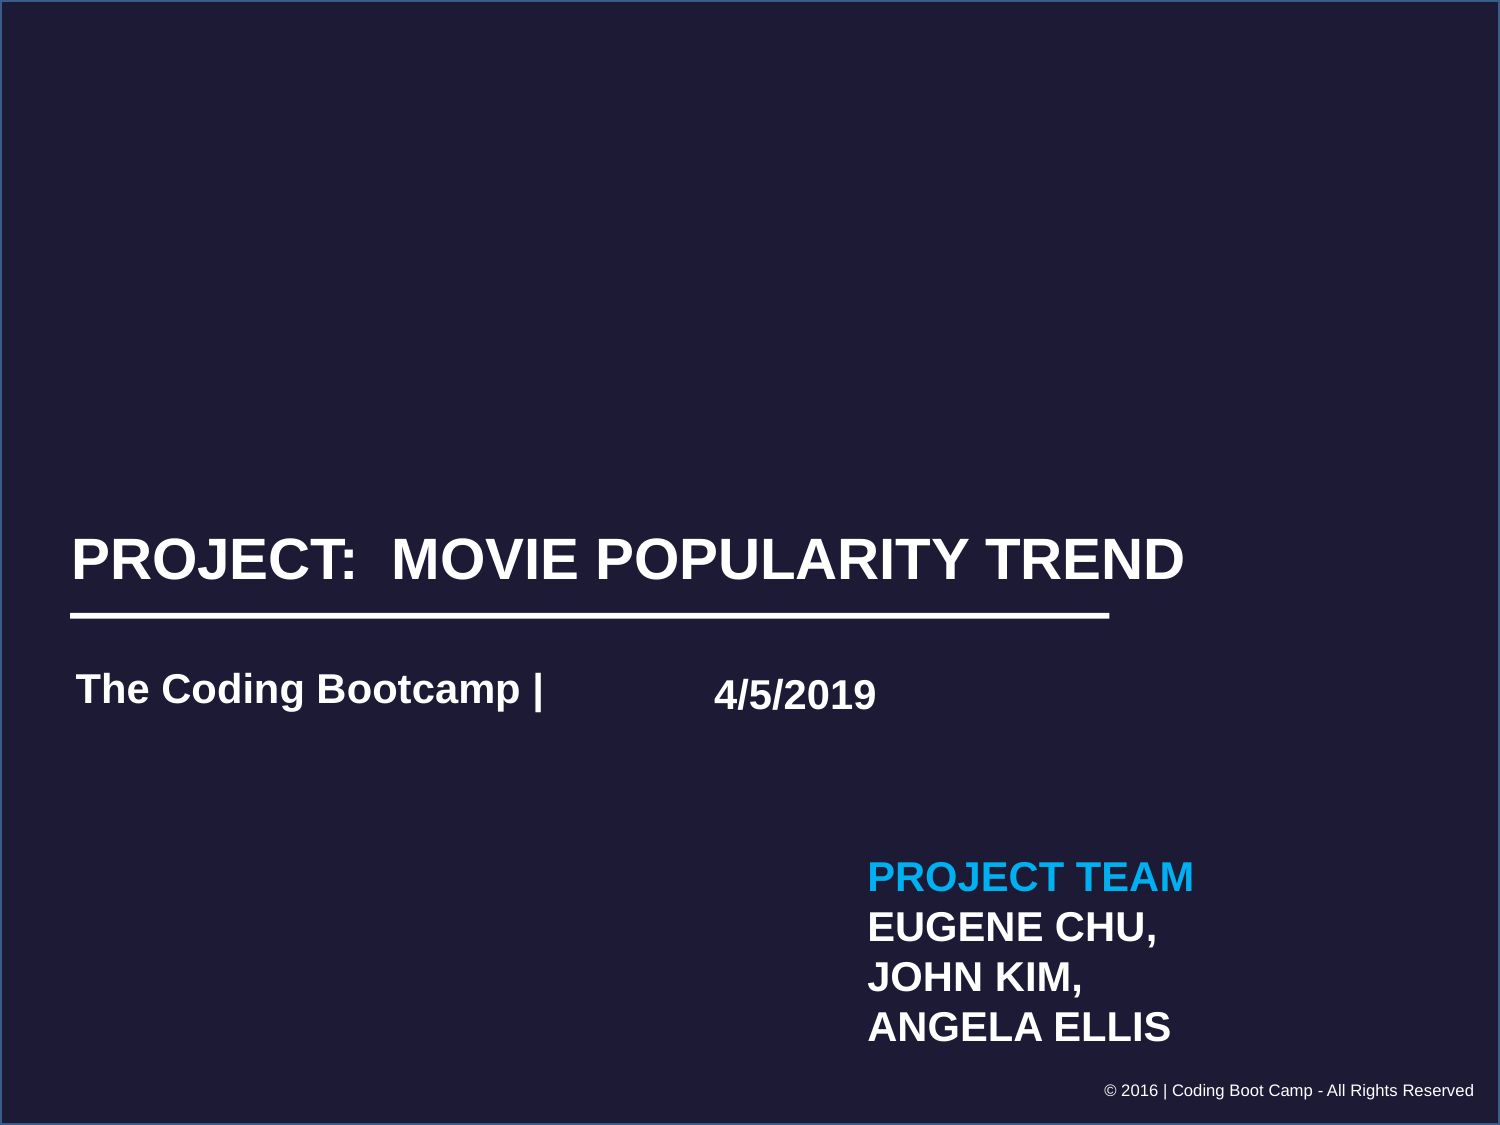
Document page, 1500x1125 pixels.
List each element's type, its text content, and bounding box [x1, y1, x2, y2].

text_box 4/5/2019 [706, 660, 1080, 725]
text_box PROJECT TEAM EUGENE CHU, JOHN KIM, ANGELA ELLIS [859, 842, 1233, 1058]
text_box PROJECT: MOVIE POPULARITY TREND [64, 513, 1414, 599]
